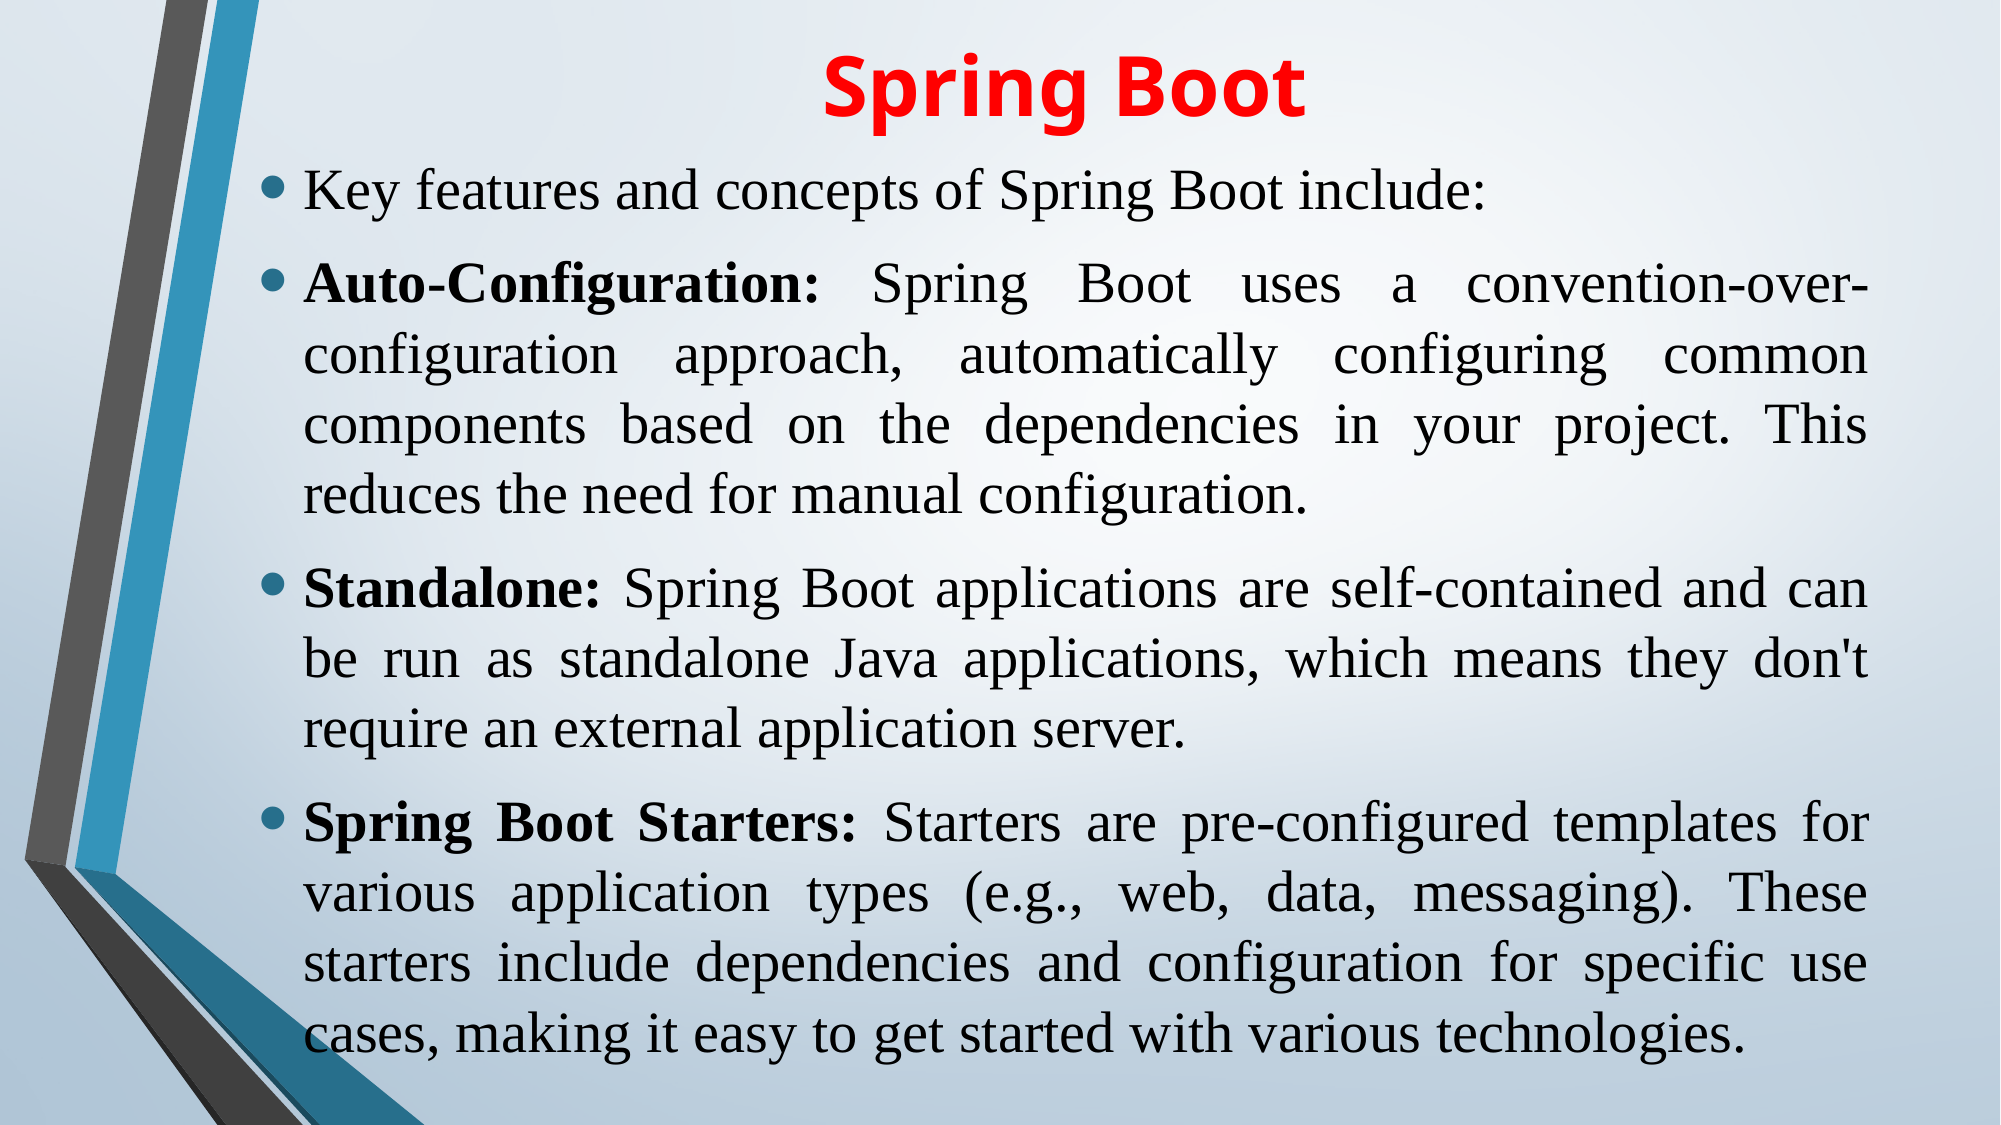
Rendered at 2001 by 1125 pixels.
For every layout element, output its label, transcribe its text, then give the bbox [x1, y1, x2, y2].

title Spring Boot [243, 22, 1887, 143]
list Key features and concepts of Spring Boot include: Auto-Configuration: Spring Boot uses a convention-over-configuration approach, automatically configuring common components based on the dependencies in your project. This reduces the need for manual configuration. Standalone: Spring Boot applications are self-contained and can be run as standalone Java applications, which means they don't require an external application server. Spring Boot Starters: Starters are pre-configured templates for various application types (e.g., web, data, messaging). These starters include dependencies and configuration for specific use cases, making it easy to get started with various technologies. [243, 143, 1887, 1080]
